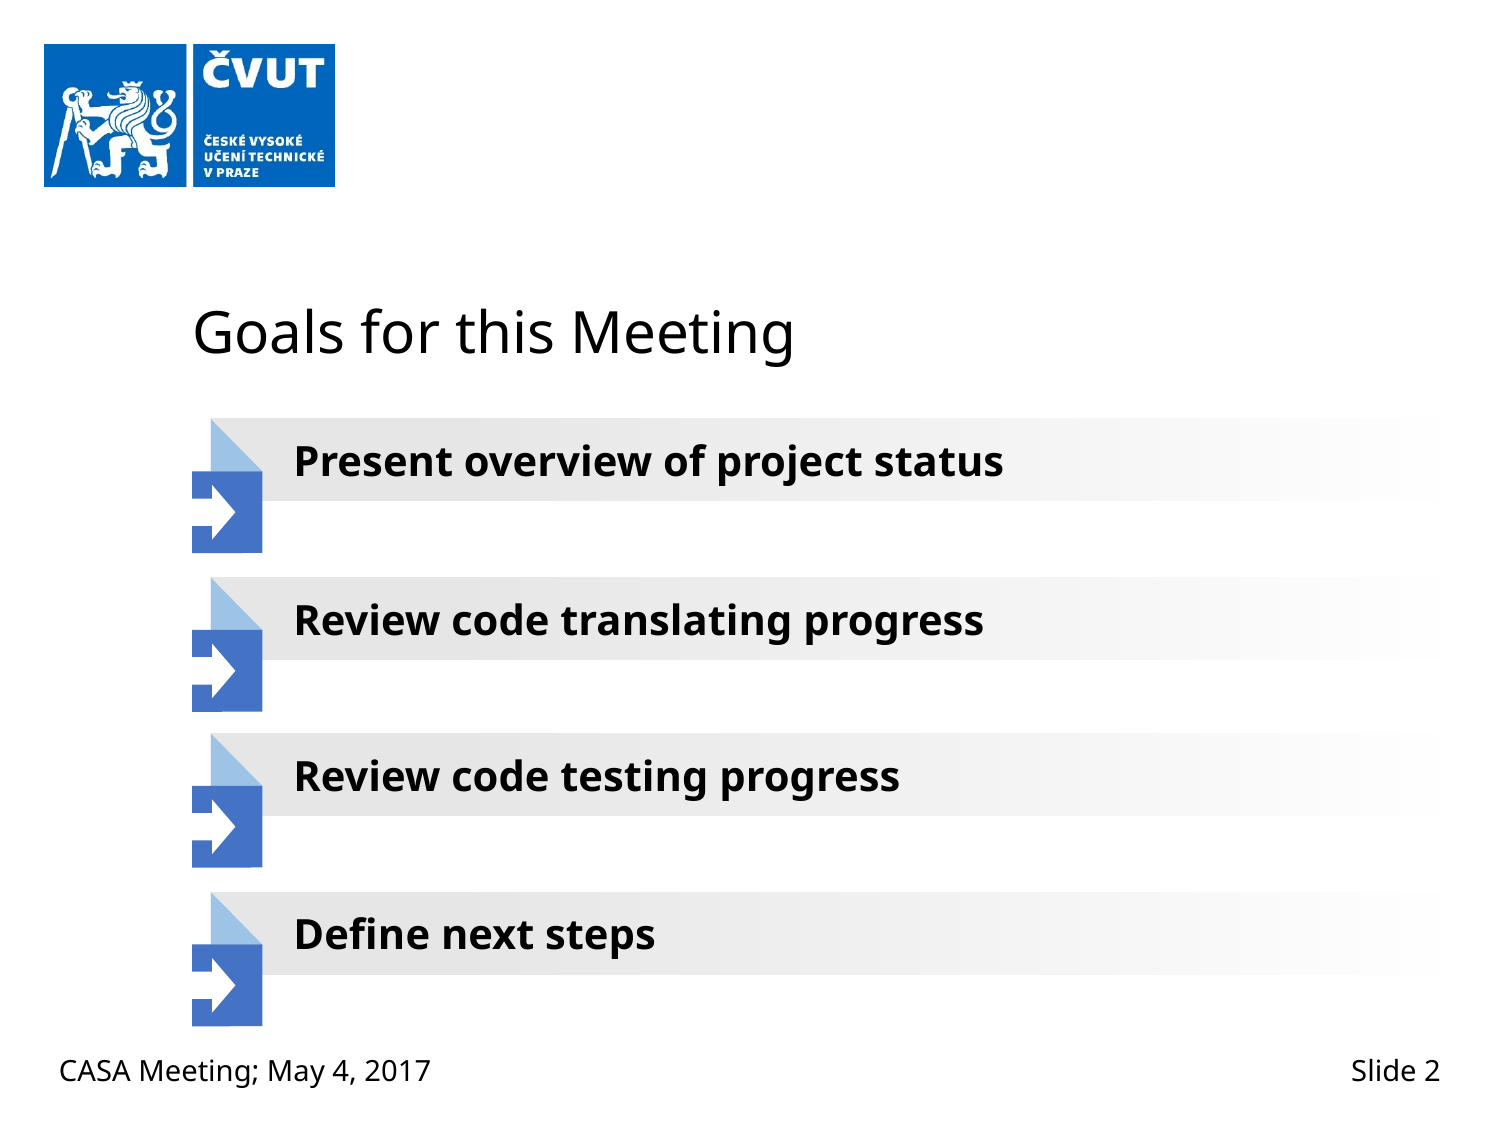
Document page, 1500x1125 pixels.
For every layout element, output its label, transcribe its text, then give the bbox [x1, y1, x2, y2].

title Goals for this Meeting [177, 295, 1456, 474]
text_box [188, 418, 1456, 1027]
picture [44, 44, 335, 187]
